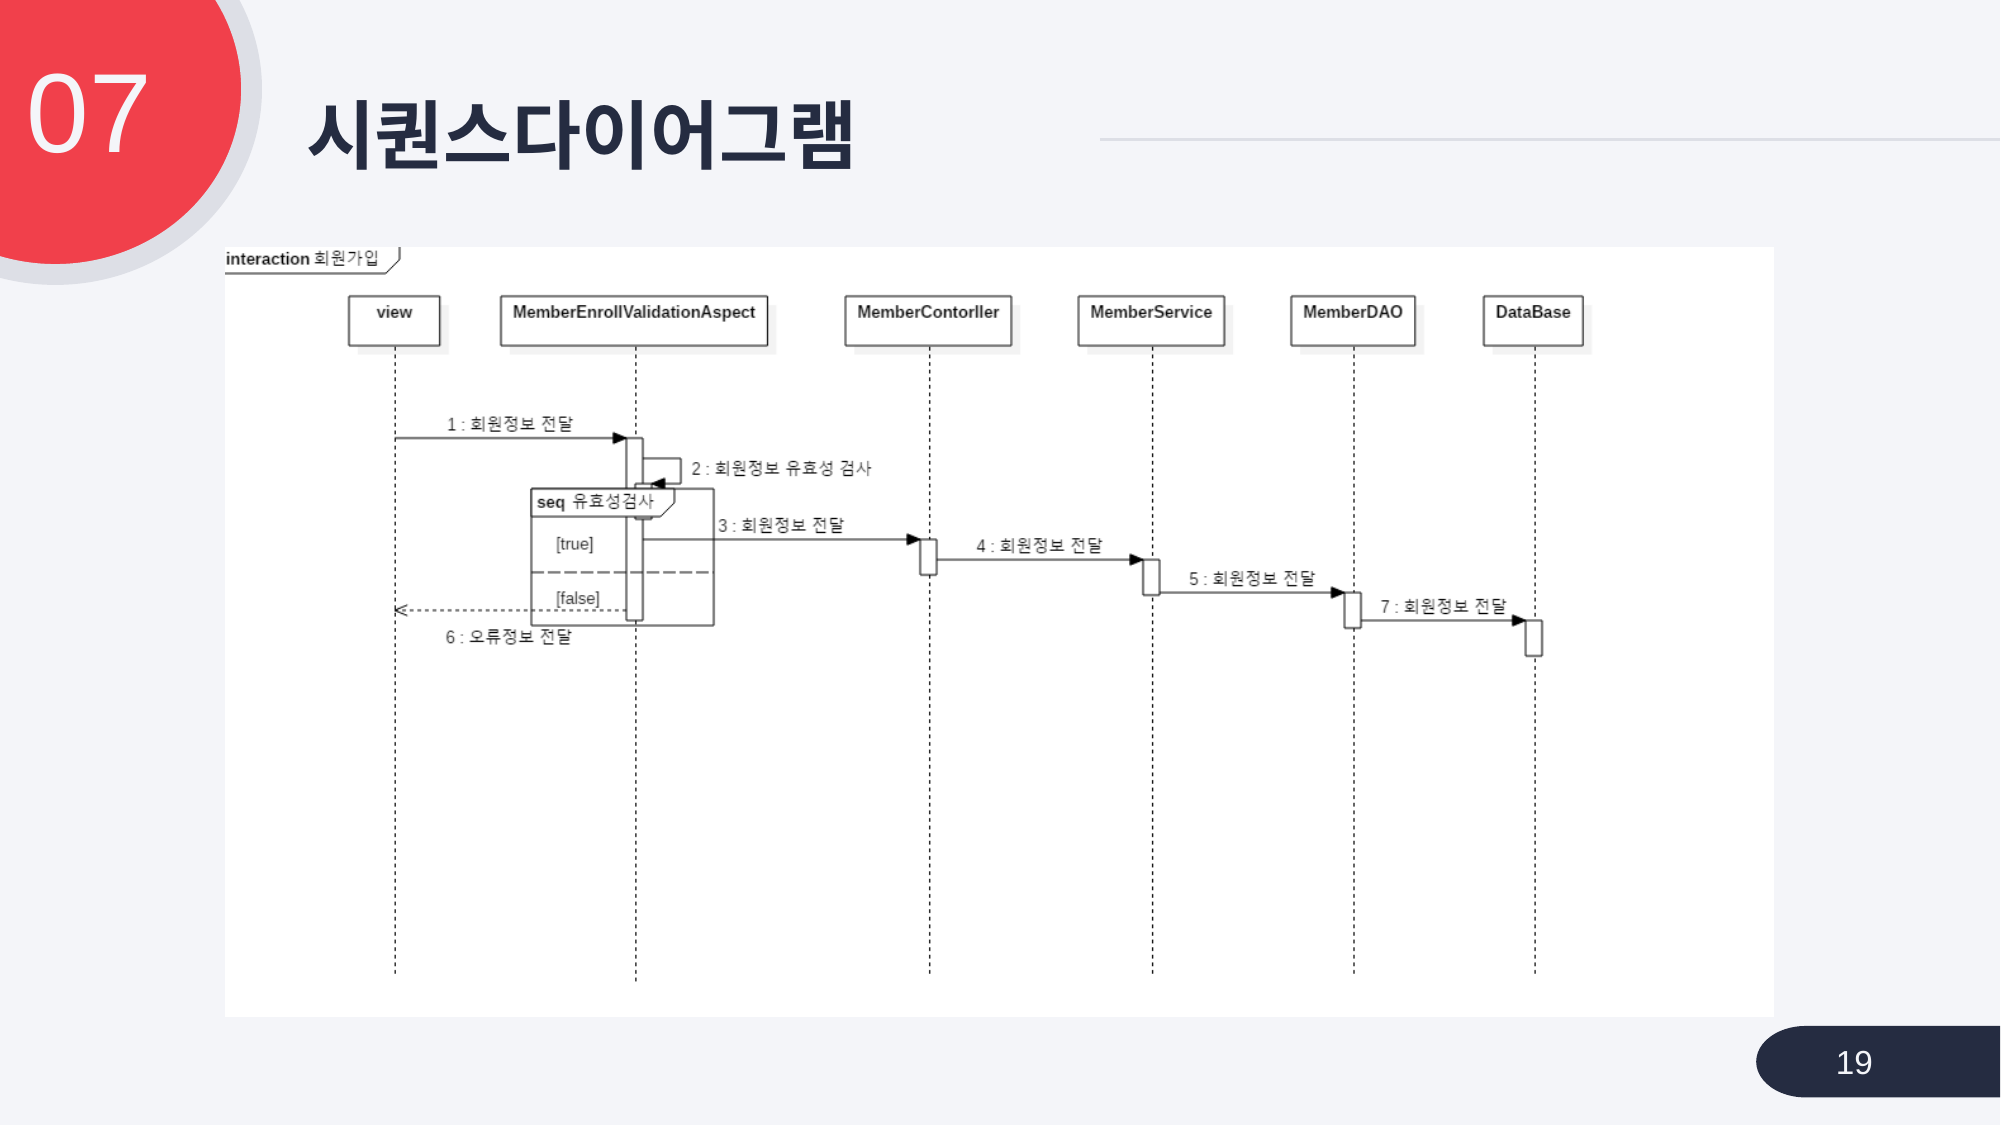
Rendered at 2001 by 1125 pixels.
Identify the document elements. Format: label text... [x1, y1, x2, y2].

slide_number ‹#› [1820, 1031, 1984, 1092]
picture [225, 246, 1775, 1018]
title 시퀀스다이어그램 [290, 89, 1101, 191]
list 07 [0, 47, 167, 186]
